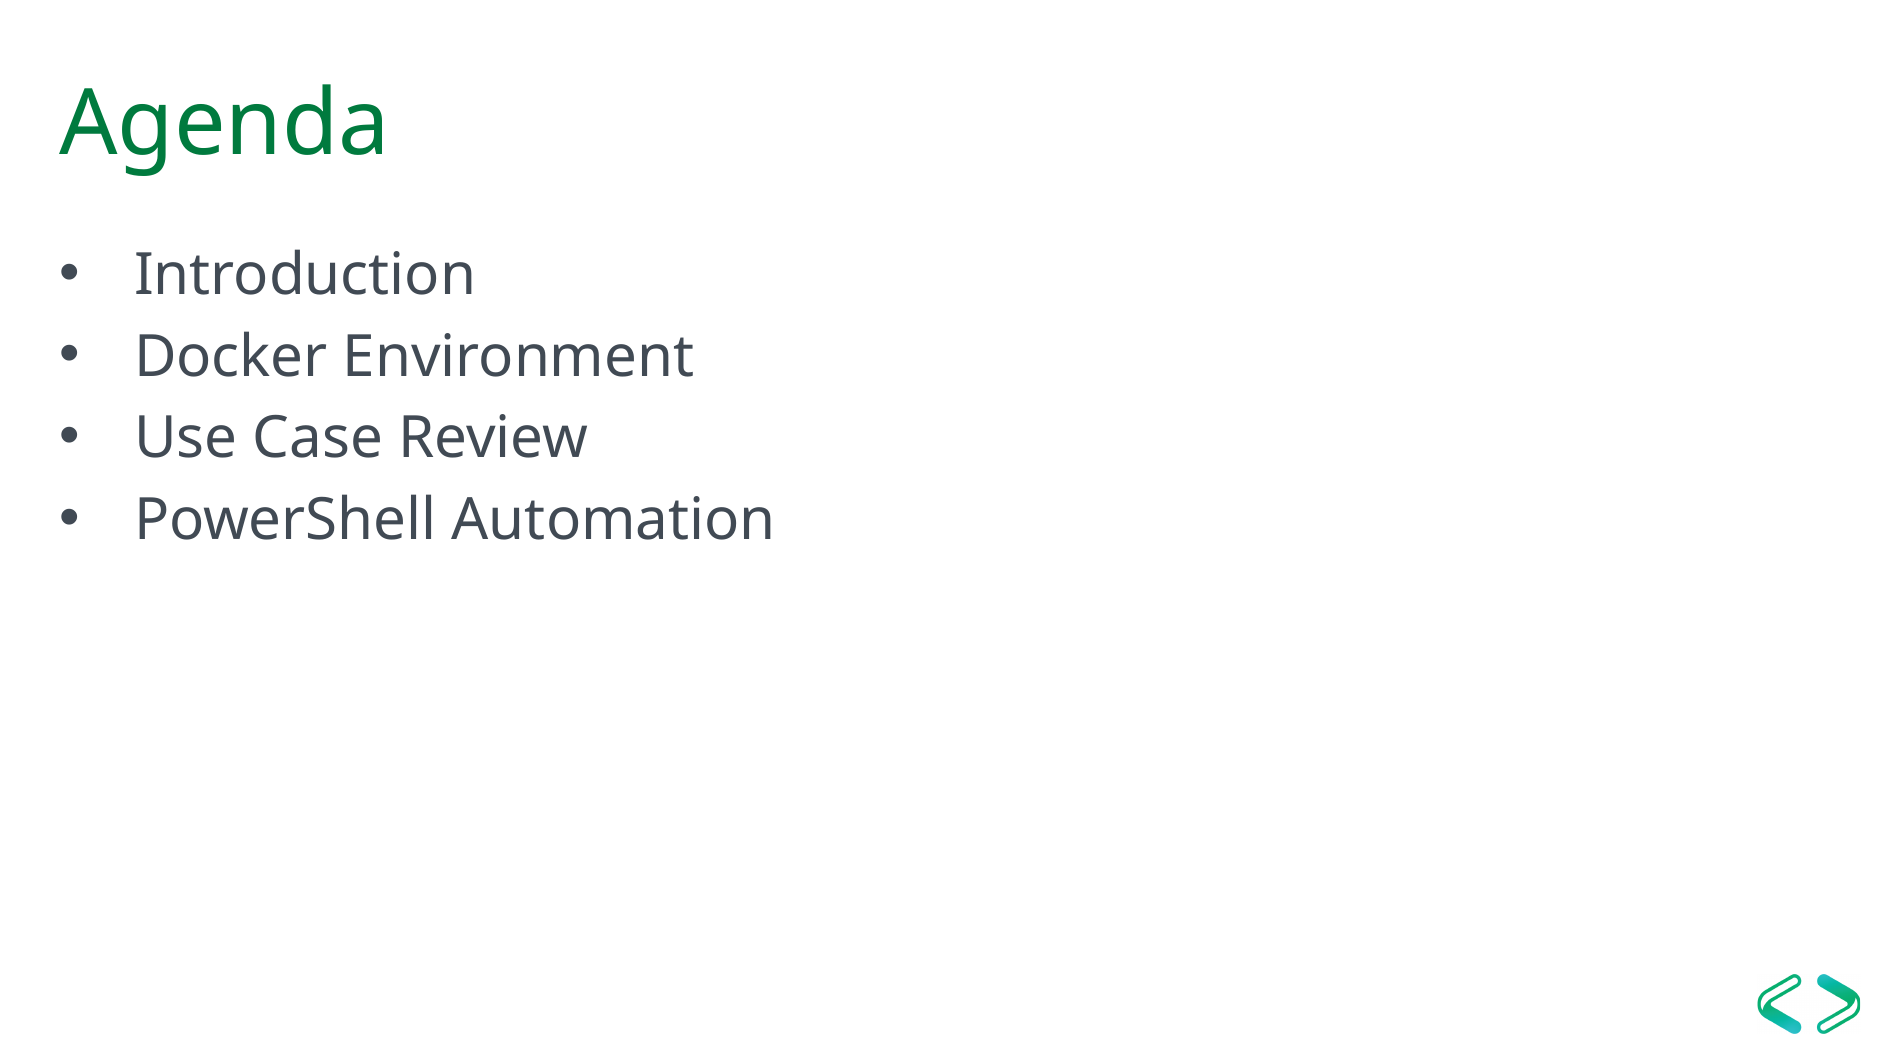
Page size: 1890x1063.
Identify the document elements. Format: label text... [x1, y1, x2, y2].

title Agenda [59, 59, 1831, 178]
list Introduction Docker Environment Use Case Review PowerShell Automation [59, 236, 1808, 1004]
